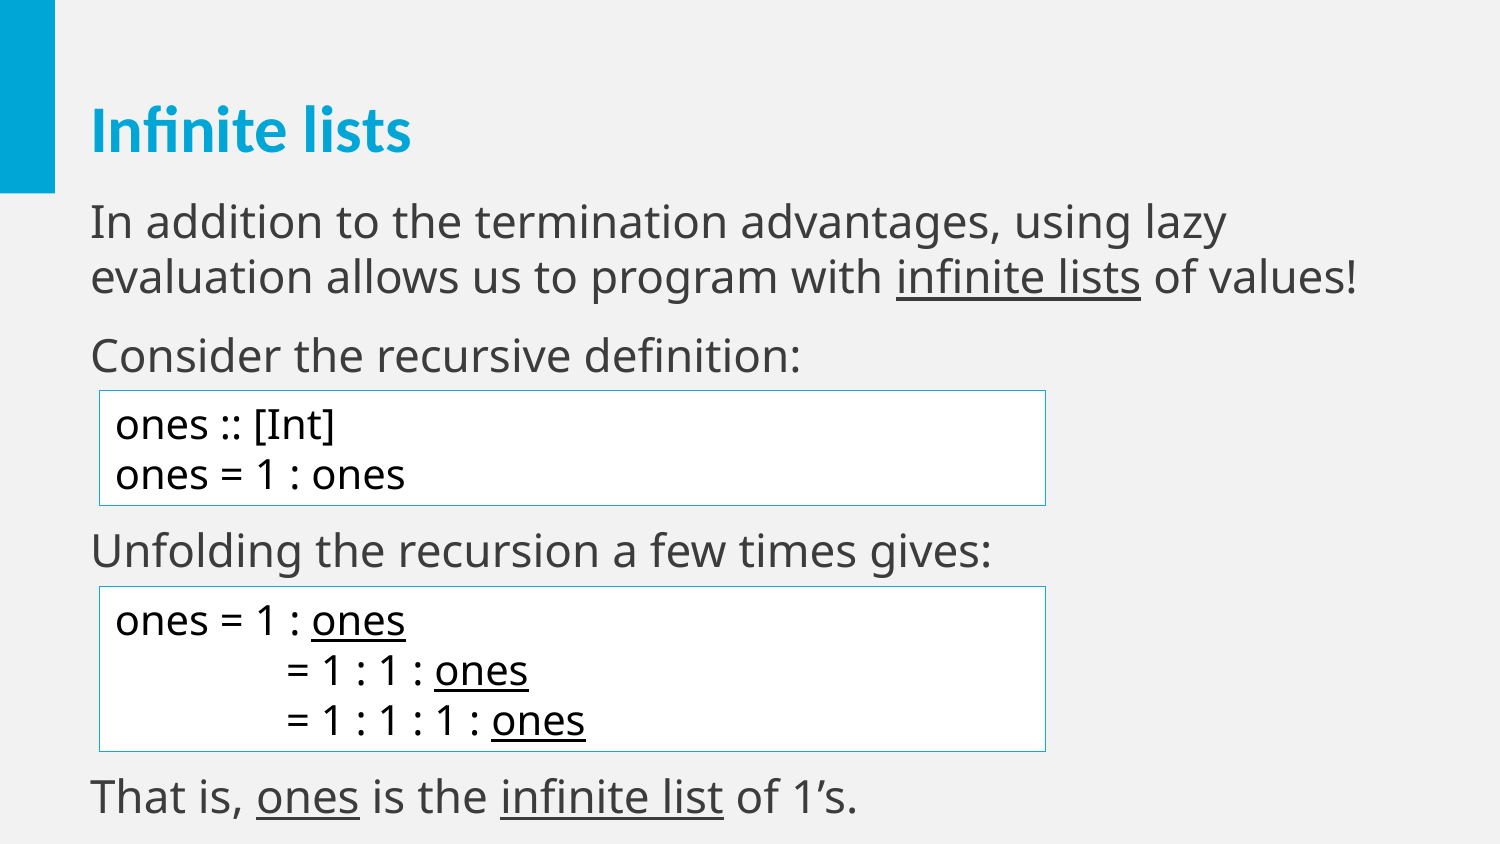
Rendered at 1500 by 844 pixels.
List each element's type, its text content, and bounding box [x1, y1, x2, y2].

title Infinite lists [75, 33, 1425, 185]
text_box ones :: [Int] ones = 1 : ones [99, 390, 1046, 506]
text_box Unfolding the recursion a few times gives: [74, 513, 1383, 585]
text_box Consider the recursive definition: [75, 319, 832, 391]
list In addition to the termination advantages, using lazy evaluation allows us to program with infinite lists of values! [75, 185, 1425, 323]
text_box That is, ones is the infinite list of 1’s. [74, 759, 1383, 831]
text_box ones = 1 : ones = 1 : 1 : ones = 1 : 1 : 1 : ones [99, 586, 1046, 752]
